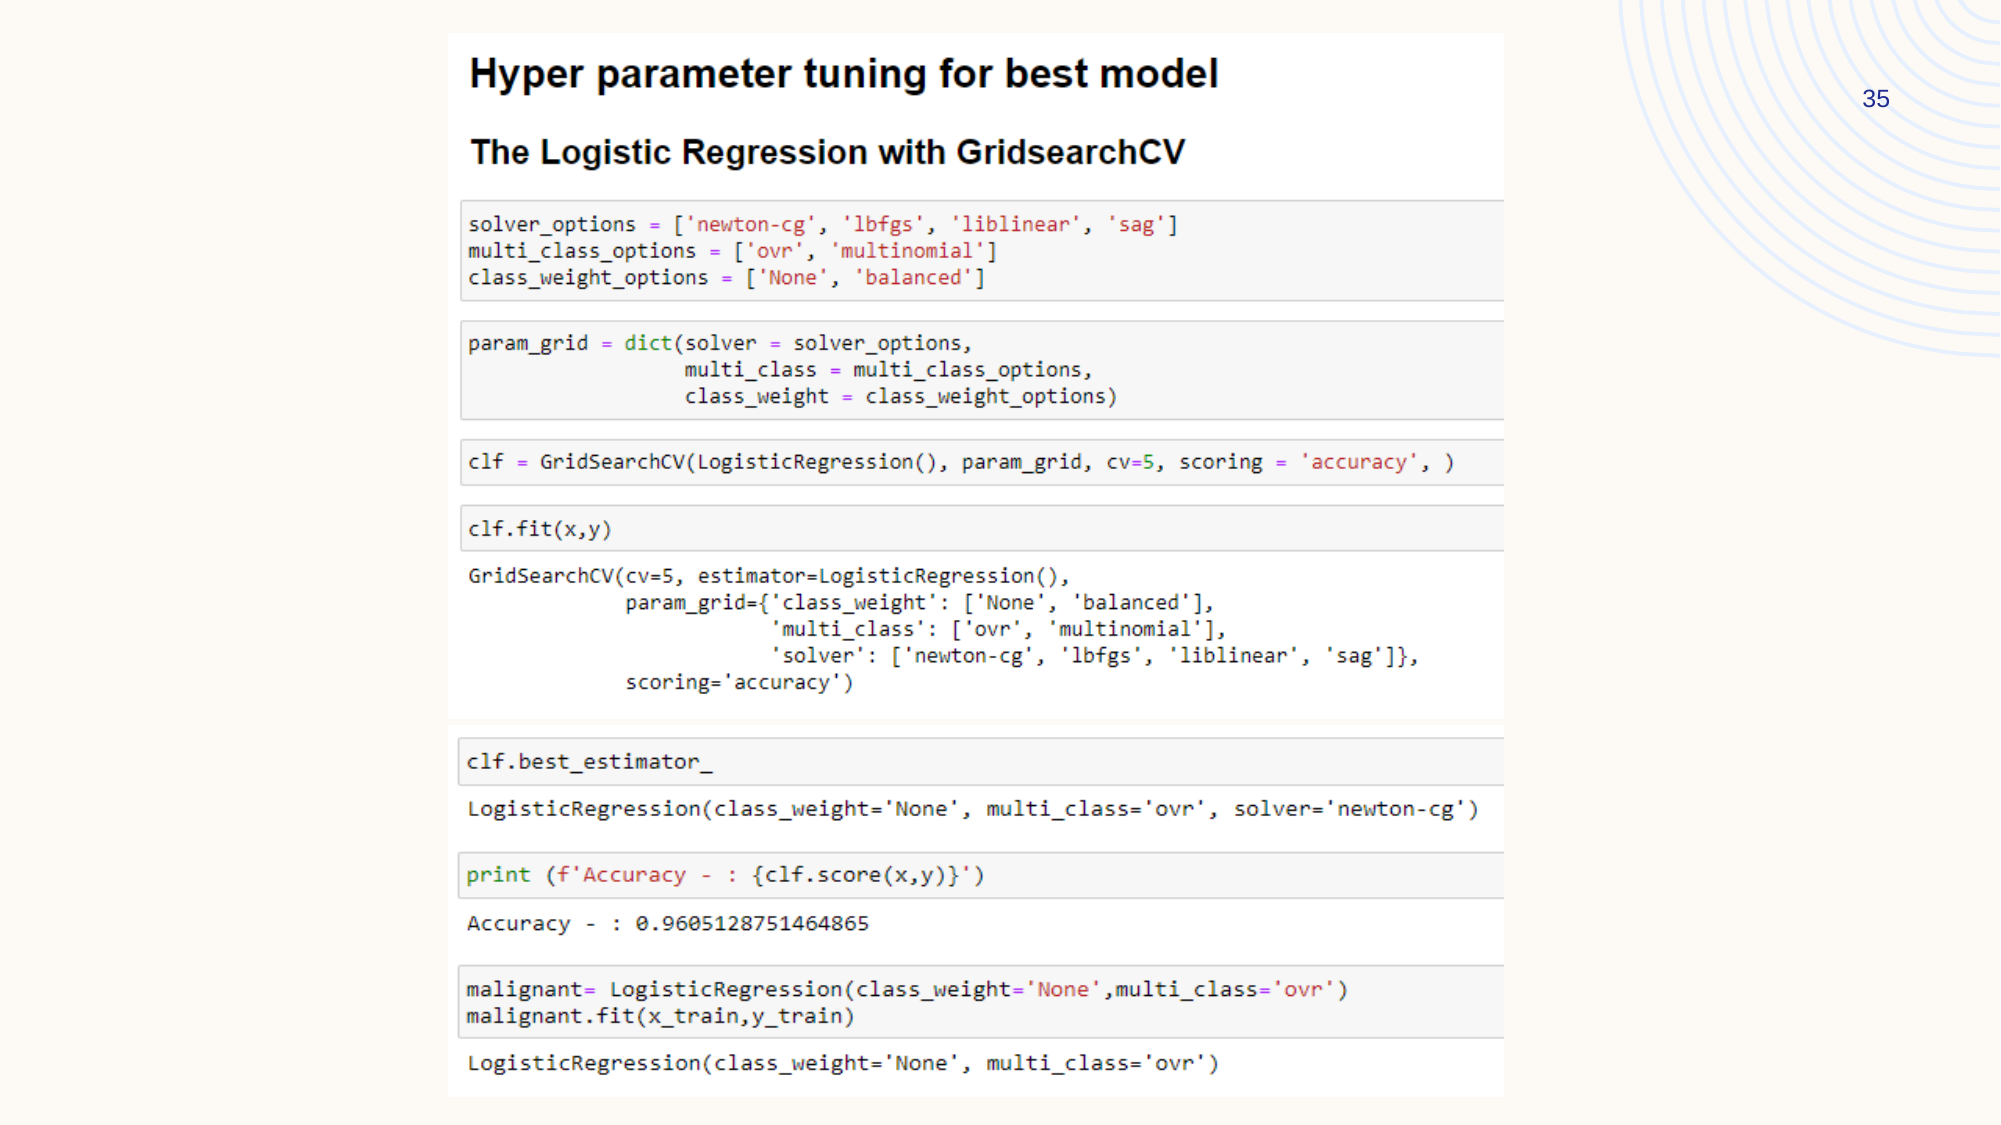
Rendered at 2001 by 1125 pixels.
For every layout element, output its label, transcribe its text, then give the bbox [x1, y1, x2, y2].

picture [448, 725, 1504, 1097]
slide_number 35 [1795, 75, 1958, 120]
picture [448, 33, 1504, 720]
